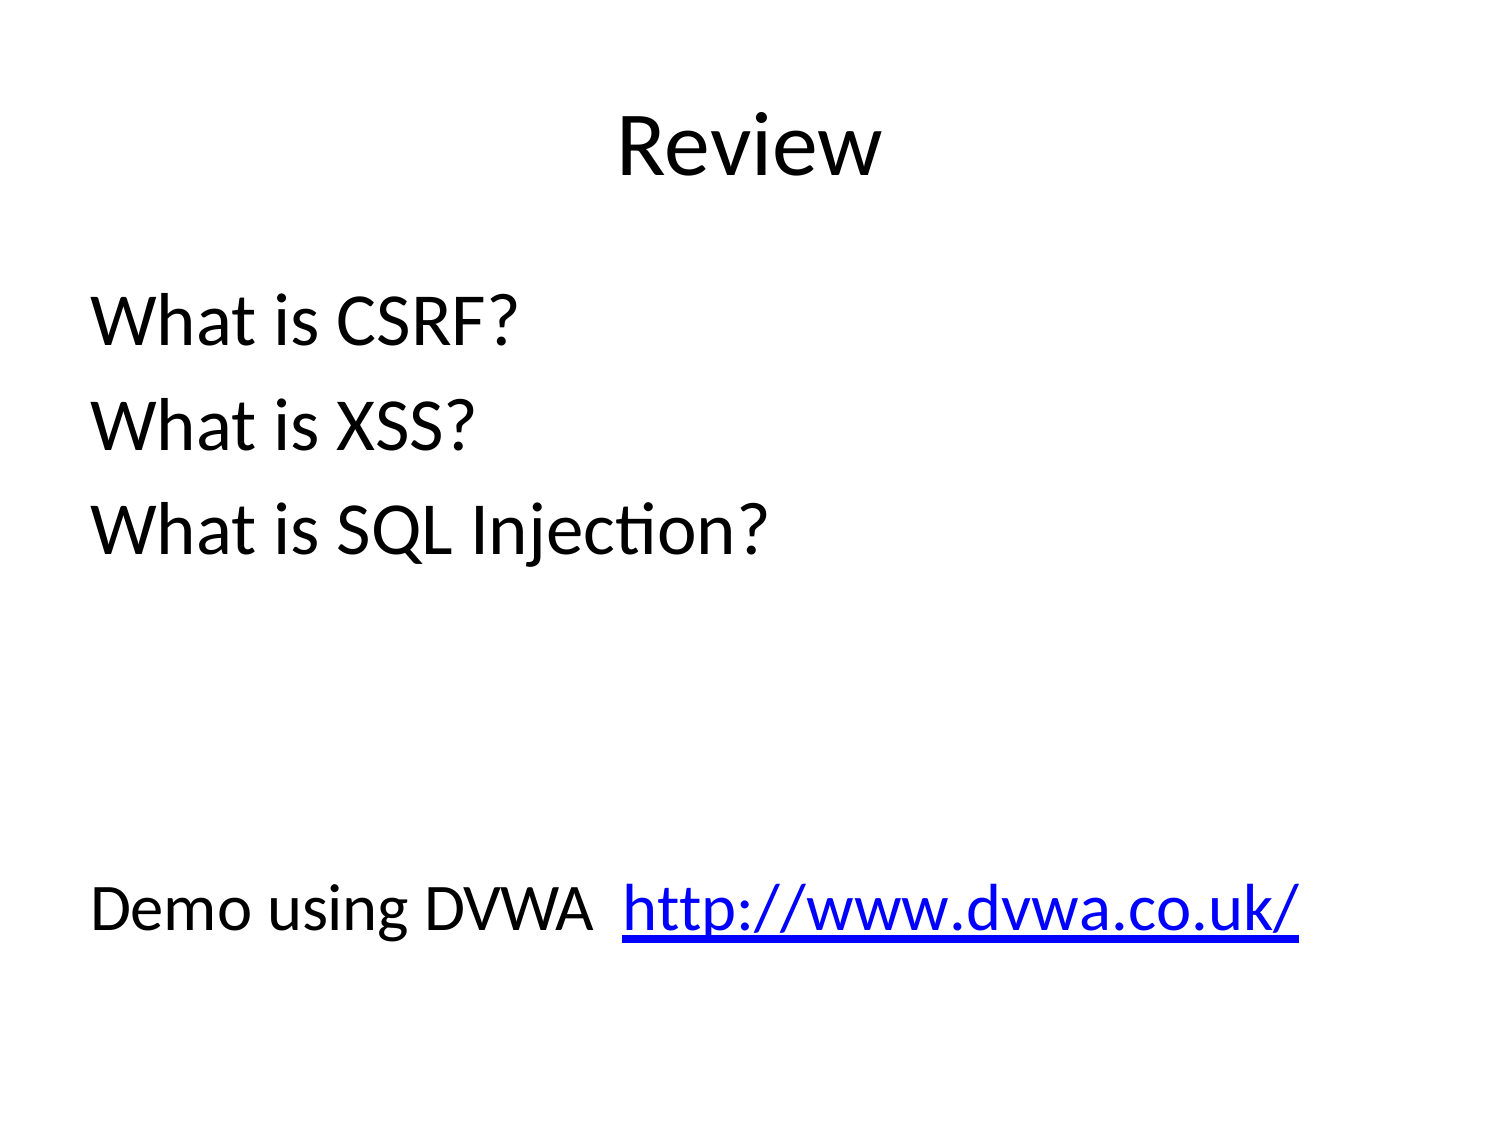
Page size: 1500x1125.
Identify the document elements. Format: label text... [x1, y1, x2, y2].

title Review [75, 45, 1425, 233]
list What is CSRF? What is XSS? What is SQL Injection? Demo using DVWA http://www.dvwa.co.uk/ [75, 262, 1425, 1013]
